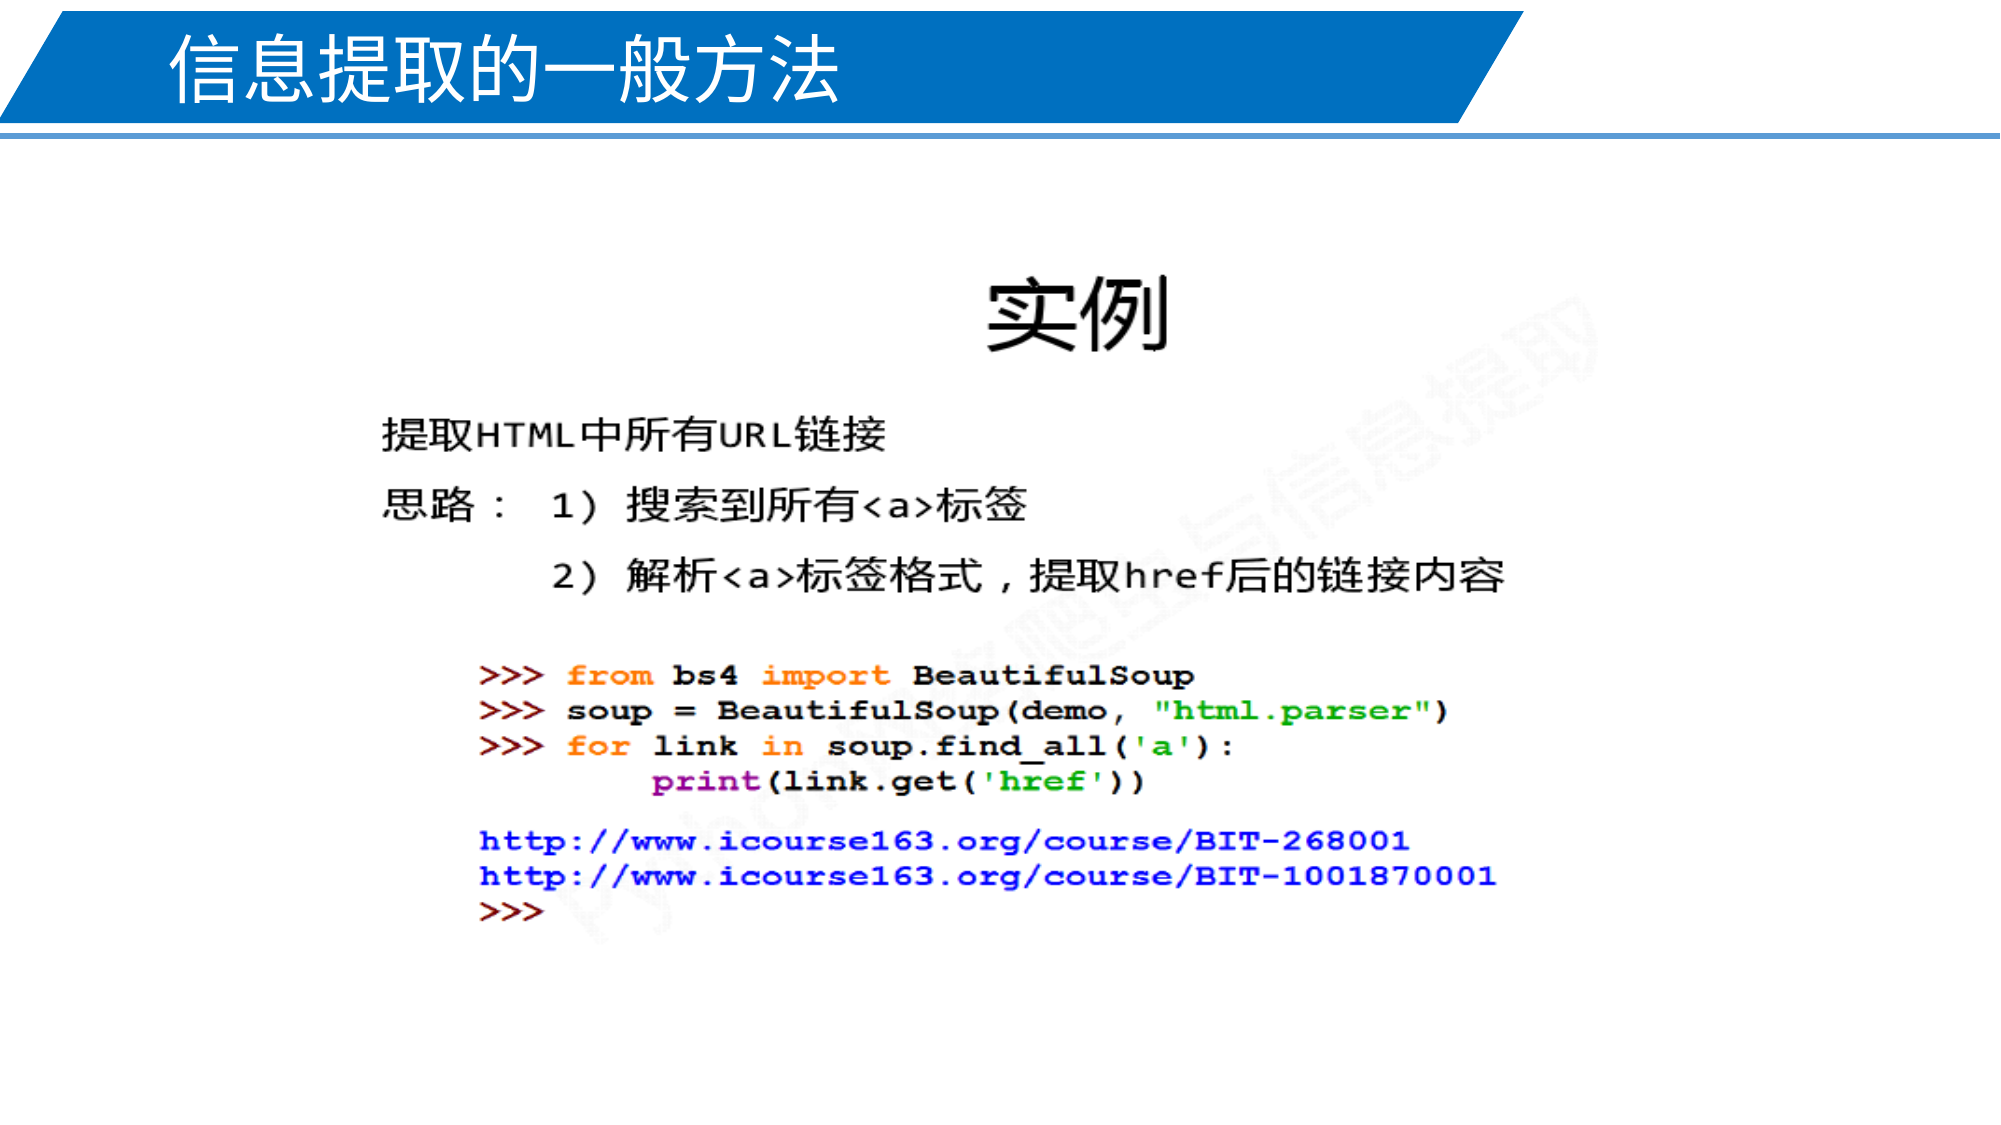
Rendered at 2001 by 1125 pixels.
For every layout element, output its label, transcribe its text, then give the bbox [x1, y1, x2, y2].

picture [342, 175, 1598, 987]
text_box 信息提取的一般方法 [0, 11, 1524, 124]
